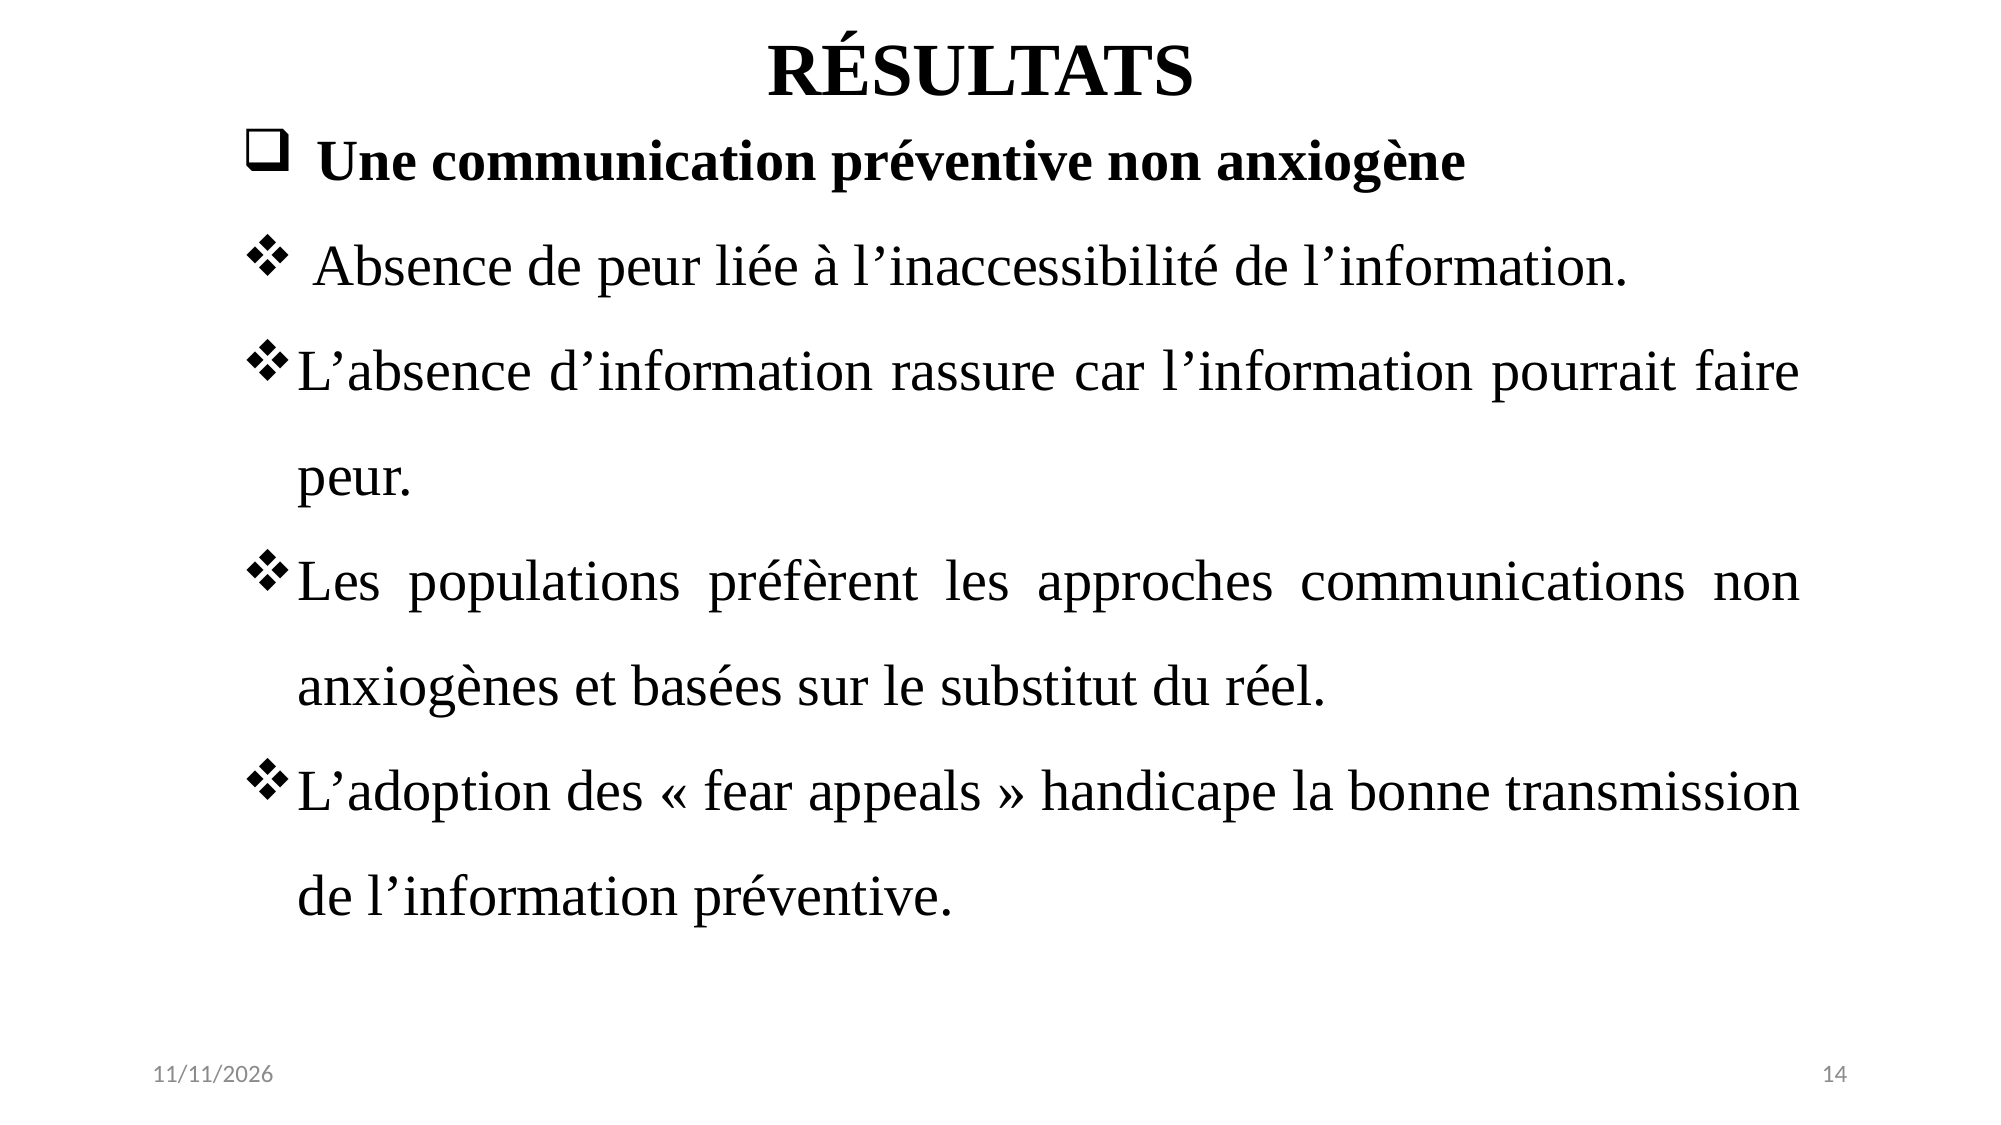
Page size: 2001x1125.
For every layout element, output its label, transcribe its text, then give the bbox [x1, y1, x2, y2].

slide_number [137, 1042, 588, 1103]
slide_number 14 [1412, 1042, 1863, 1103]
title RÉSULTATS [137, 0, 1863, 143]
text_box Une communication préventive non anxiogène Absence de peur liée à l’inaccessibilité de l’information. L’absence d’information rassure car l’information pourrait faire peur. Les populations préfèrent les approches communications non anxiogènes et basées sur le substitut du réel. L’adoption des « fear appeals » handicape la bonne transmission de l’information préventive. [226, 156, 1818, 1103]
